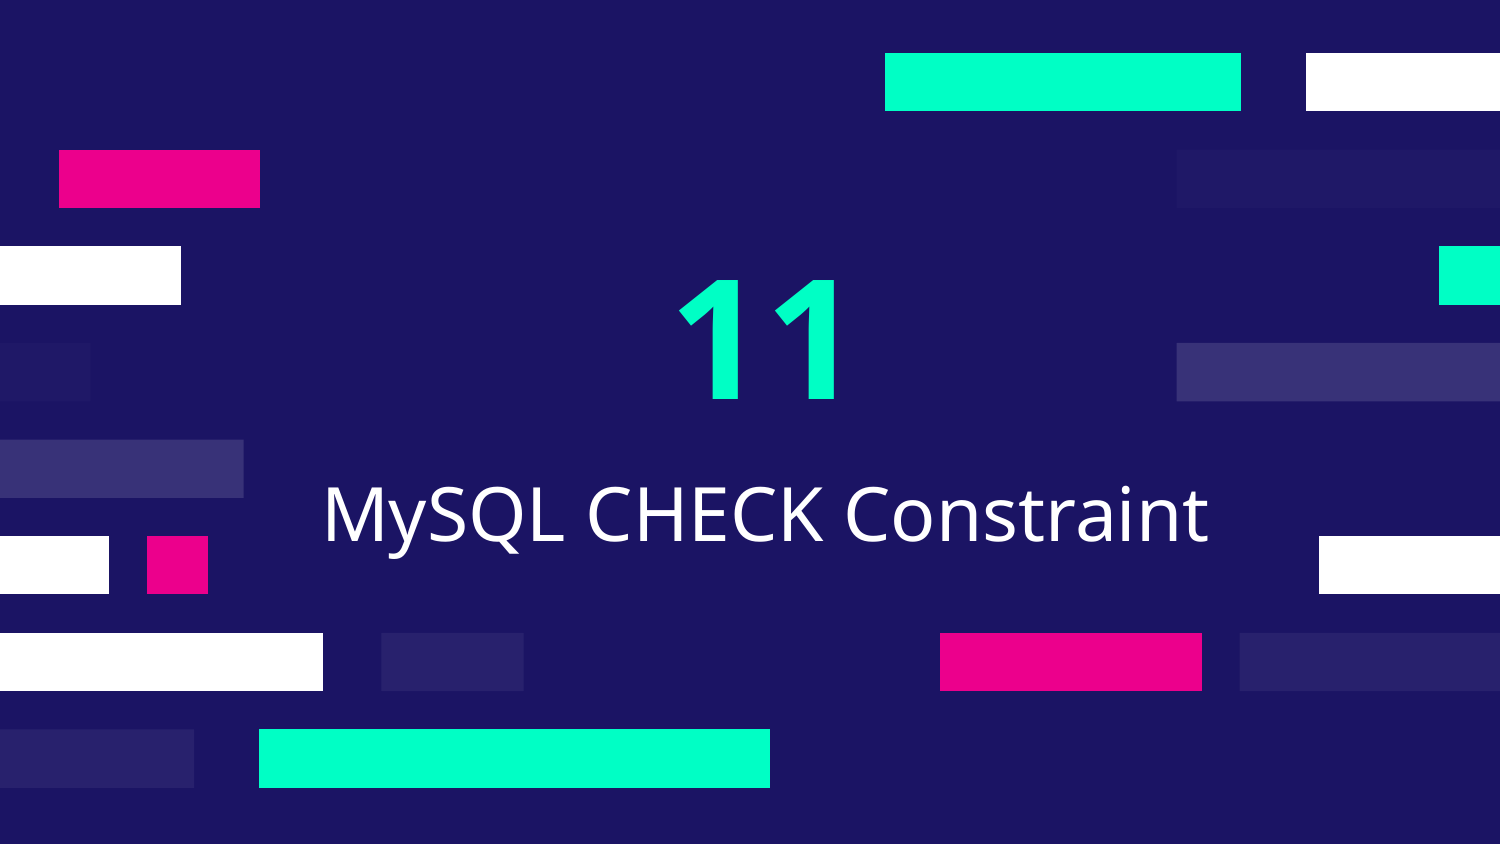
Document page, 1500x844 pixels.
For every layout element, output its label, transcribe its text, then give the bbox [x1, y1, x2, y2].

title MySQL CHECK Constraint [74, 474, 1457, 549]
title 11 [74, 352, 1457, 434]
